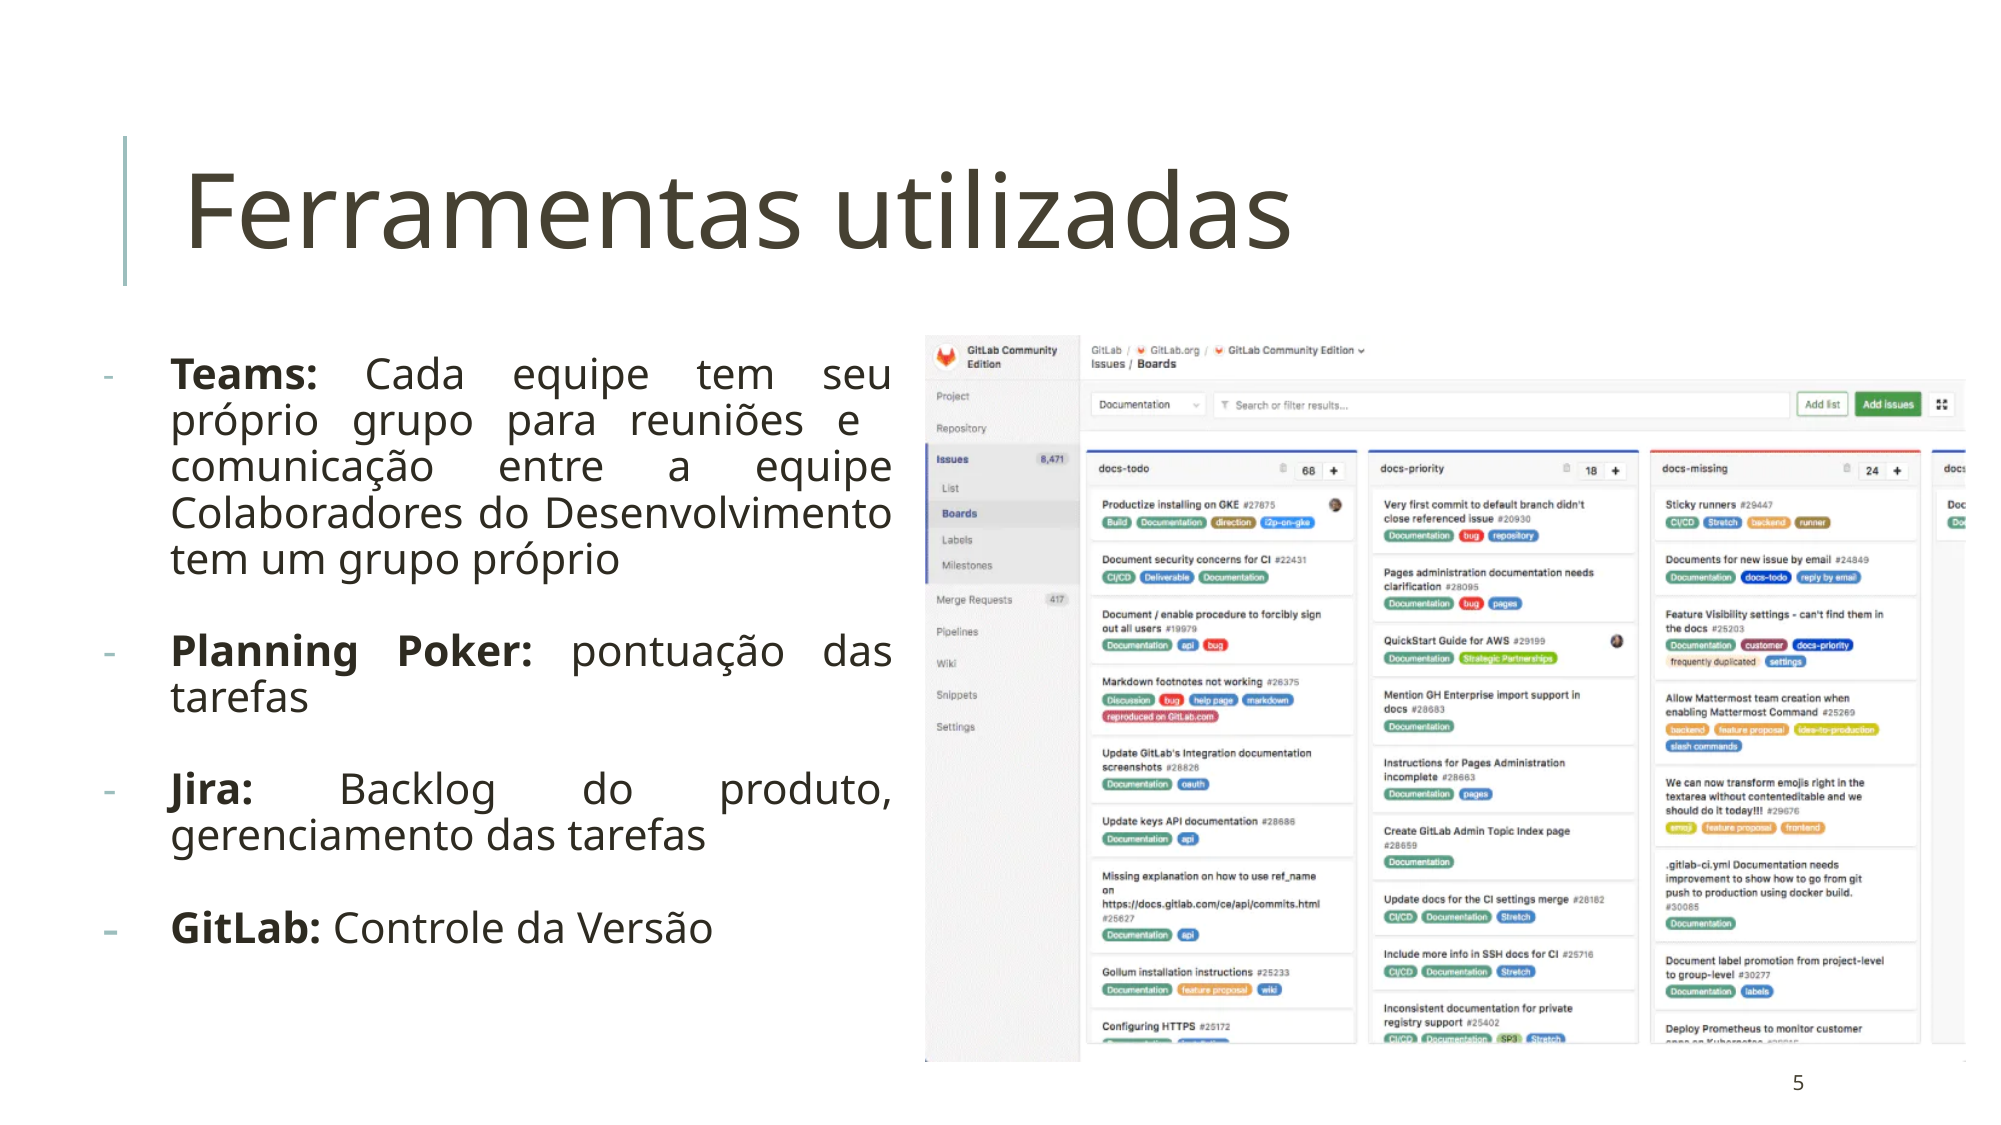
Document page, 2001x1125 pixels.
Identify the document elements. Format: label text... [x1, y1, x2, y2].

picture [924, 335, 1966, 1062]
title Ferramentas utilizadas [168, 96, 1763, 342]
slide_number ‹#› [1777, 1071, 1938, 1107]
list Teams: Cada equipe tem seu próprio grupo para reuniões e comunicação entre a equipe Colaboradores do Desenvolvimento tem um grupo próprio Planning Poker: pontuação das tarefas Jira: Backlog do produto, gerenciamento das tarefas GitLab: Controle da Versão [95, 345, 901, 1006]
